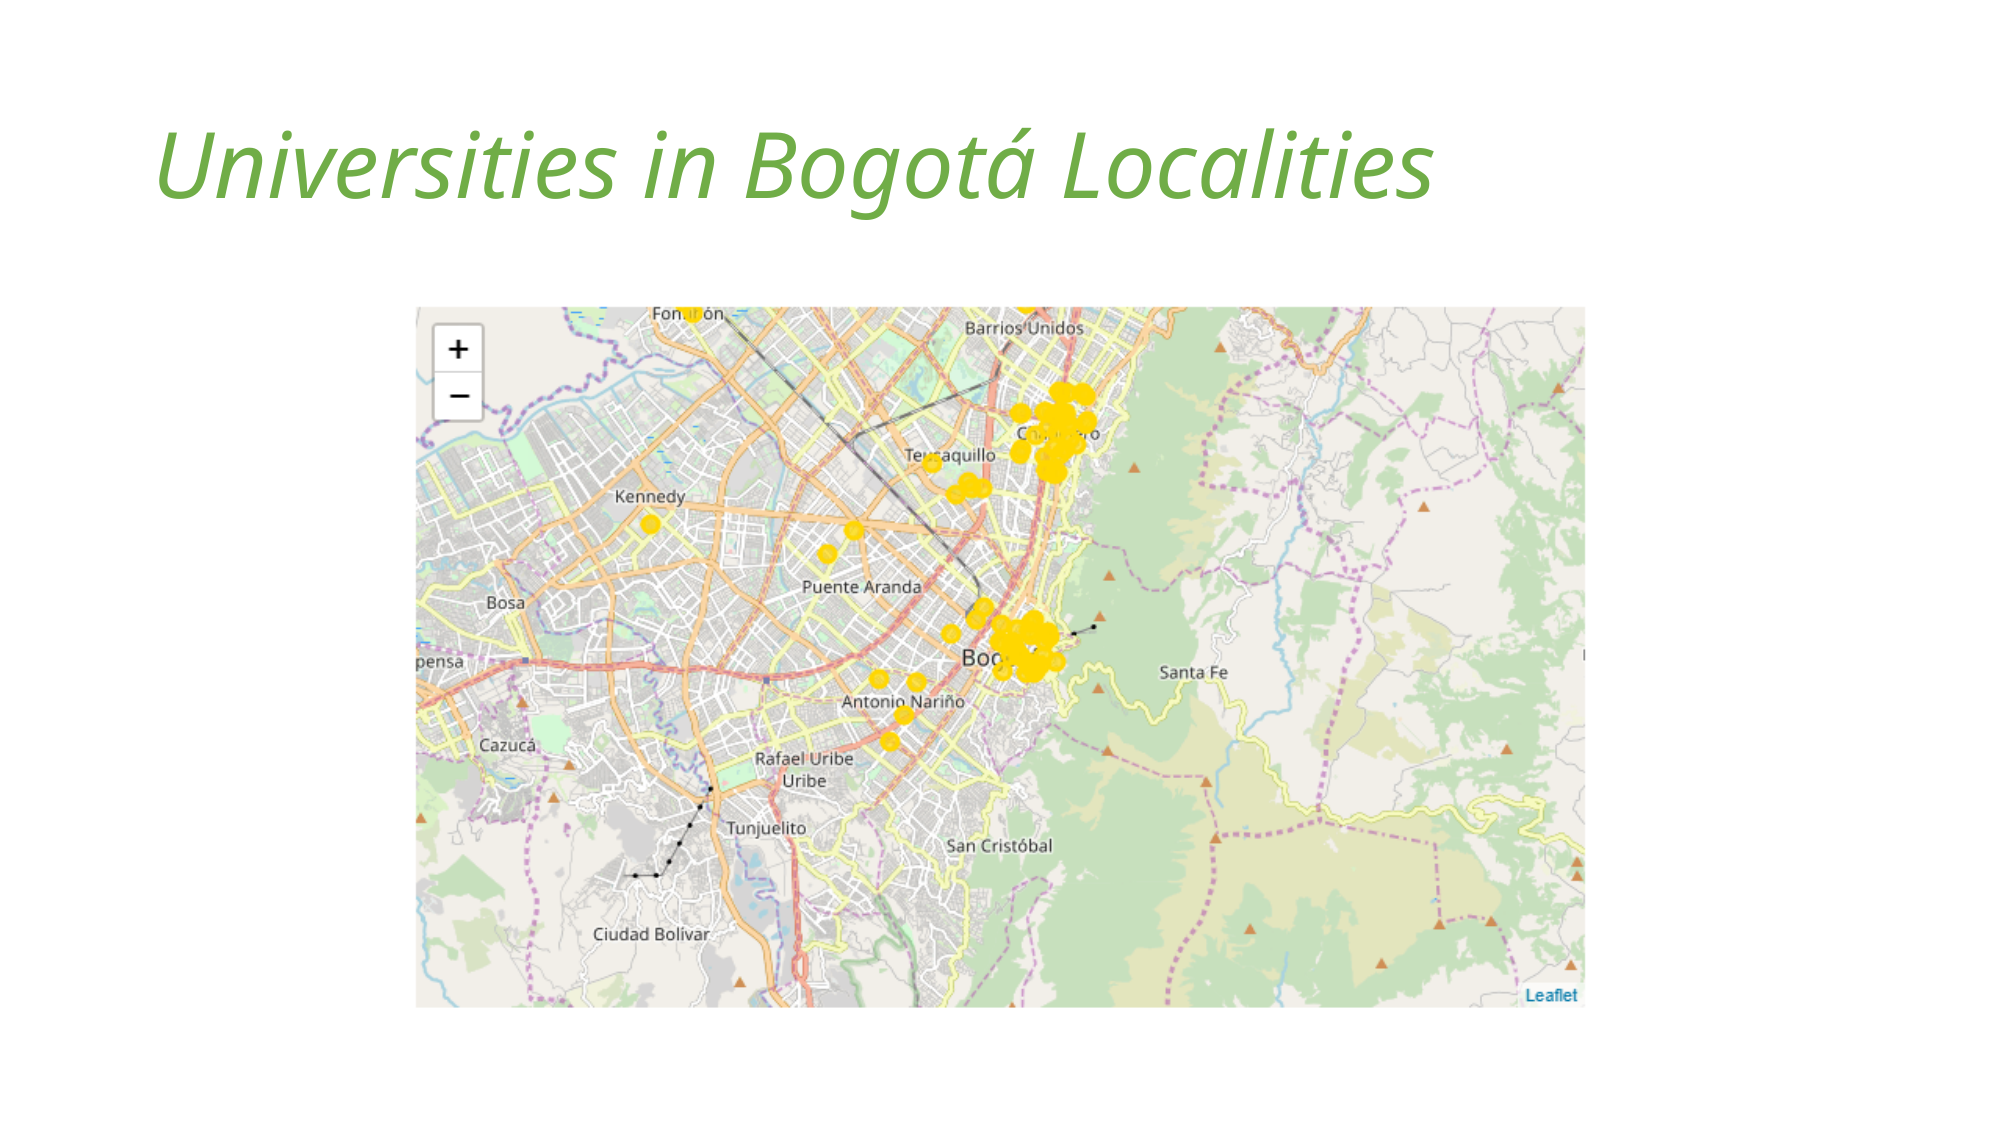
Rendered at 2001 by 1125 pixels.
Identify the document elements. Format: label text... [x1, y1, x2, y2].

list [410, 301, 1590, 1011]
title Universities in Bogotá Localities [137, 59, 1863, 278]
